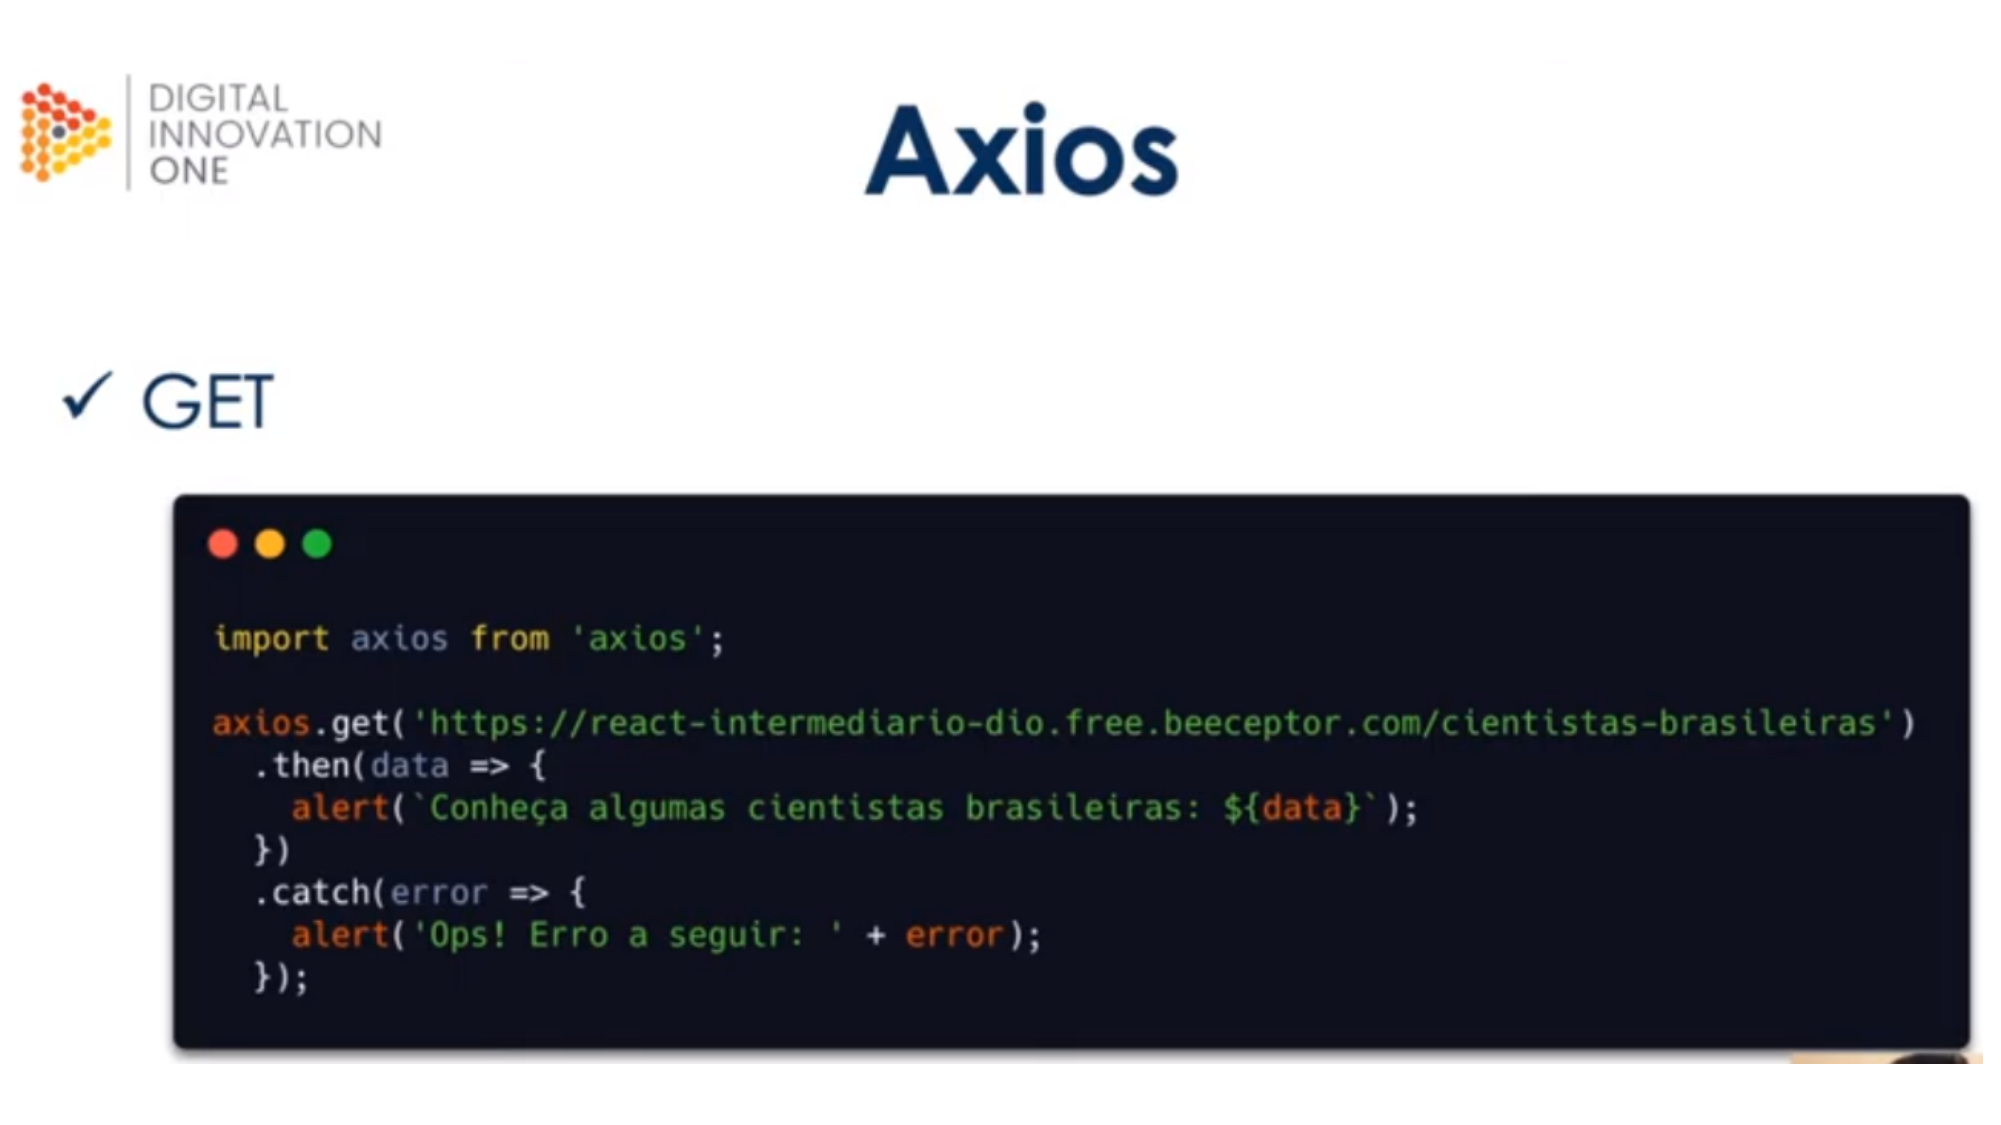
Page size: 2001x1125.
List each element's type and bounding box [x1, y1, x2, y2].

picture [17, 60, 1983, 1064]
